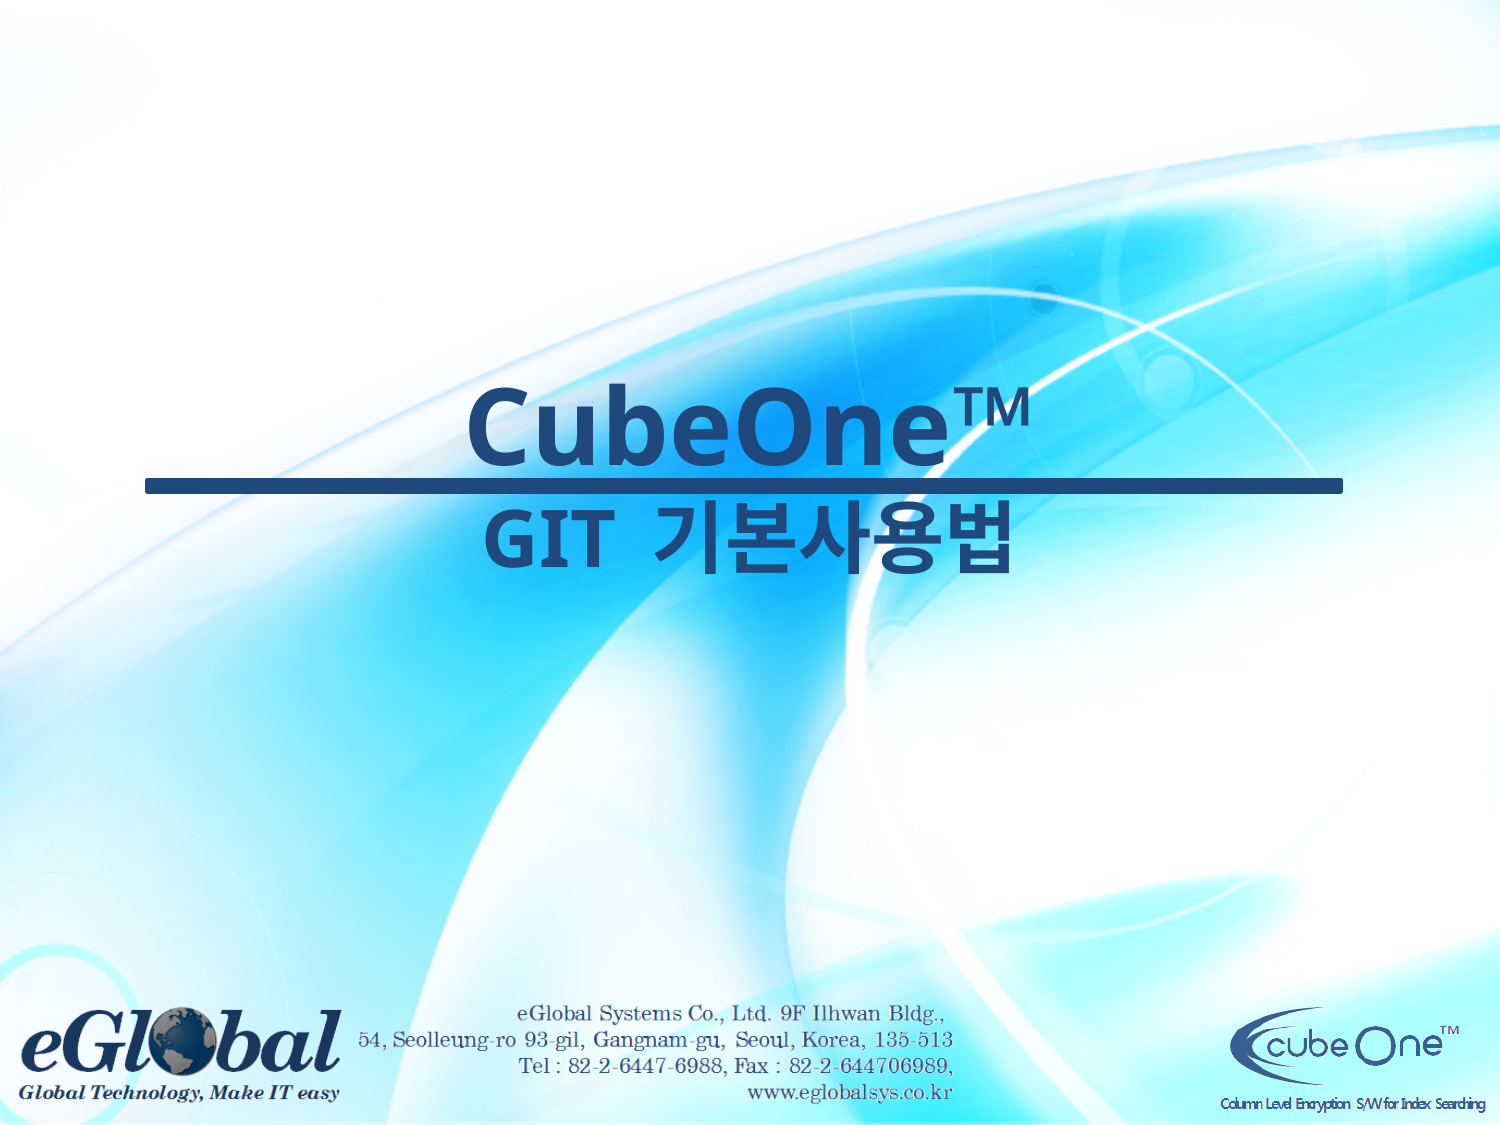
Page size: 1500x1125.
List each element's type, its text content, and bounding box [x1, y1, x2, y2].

picture [0, 0, 1500, 1125]
text_box [145, 478, 1343, 494]
title CubeOne™ GIT 기본사용법 [112, 349, 1388, 591]
